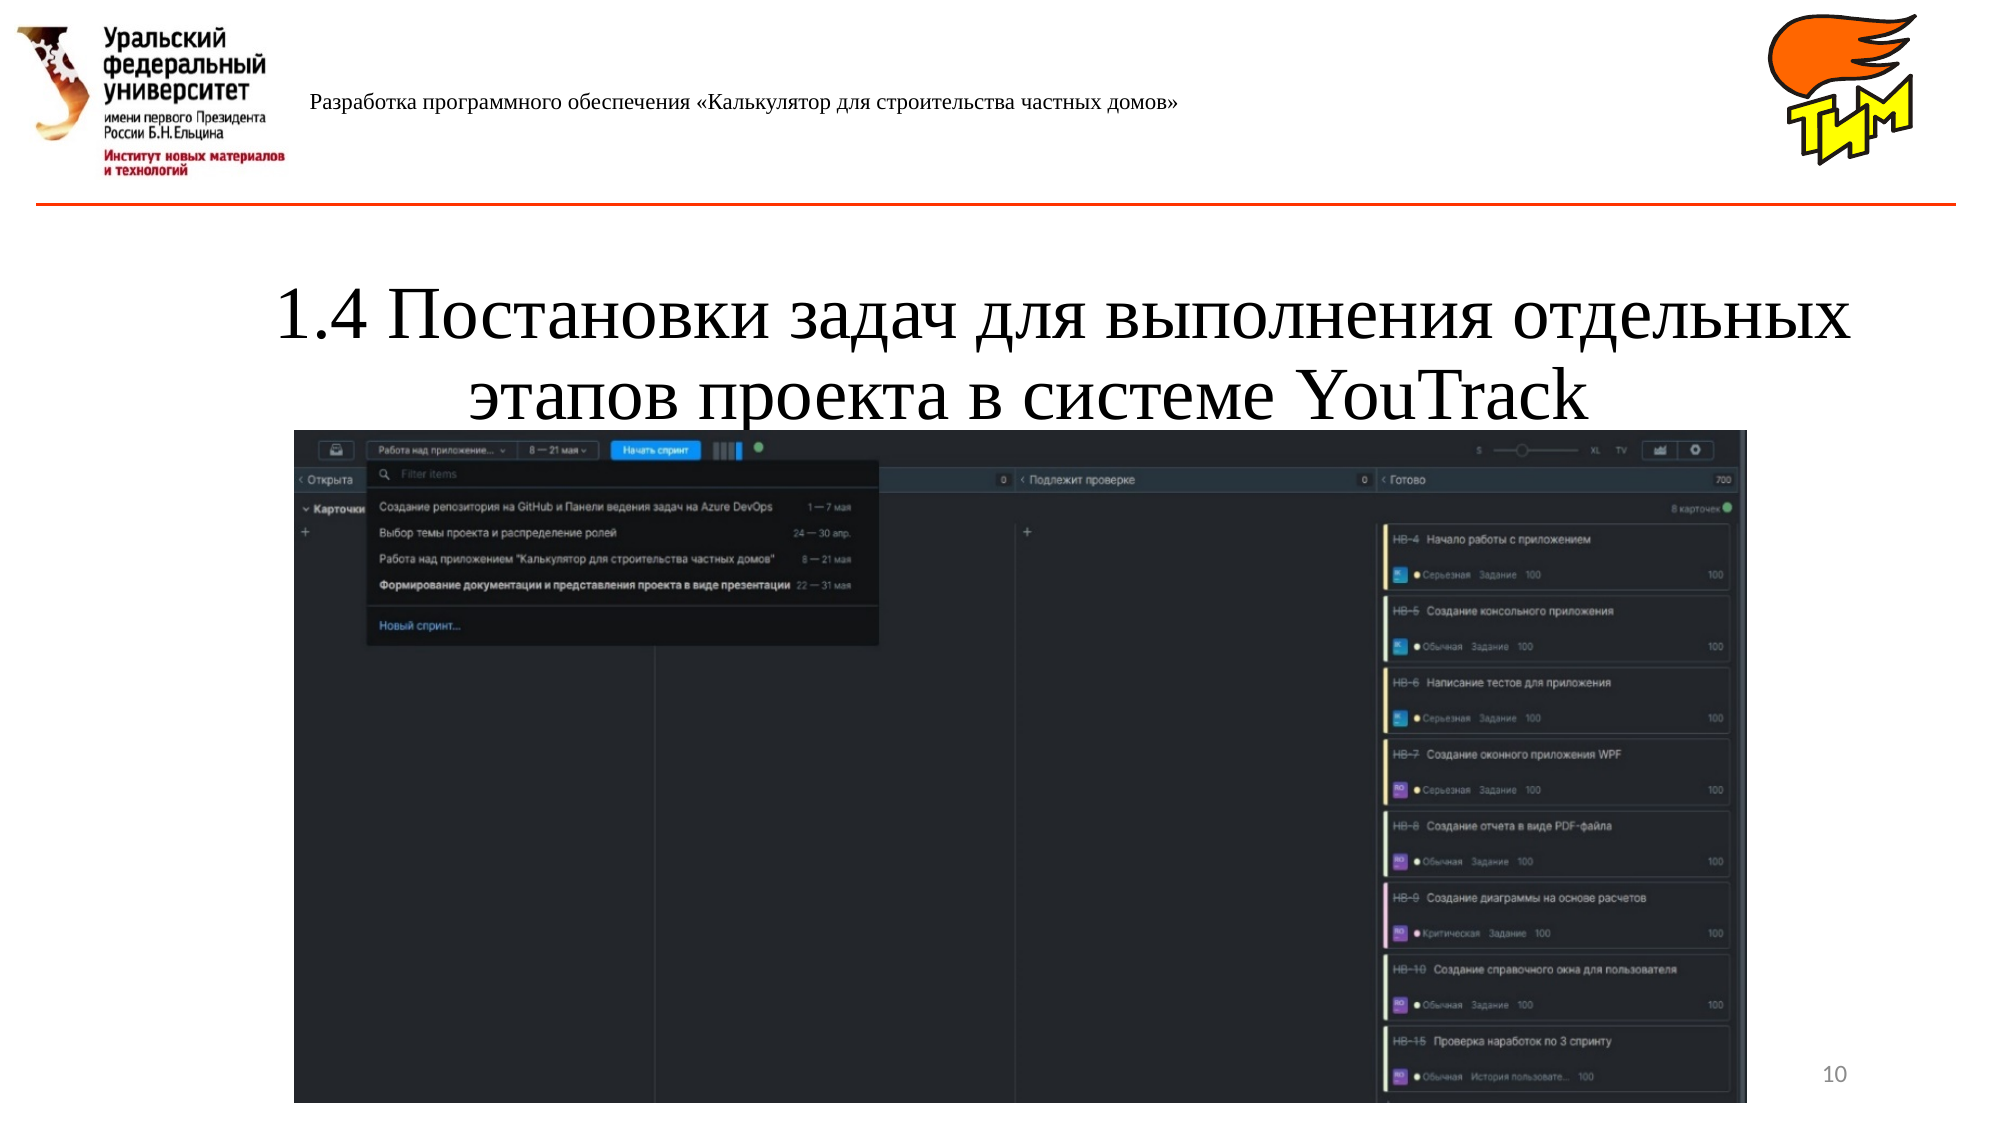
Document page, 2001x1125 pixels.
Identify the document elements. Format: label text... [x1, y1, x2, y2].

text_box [14, 14, 1956, 205]
title 1.4 Постановки задач для выполнения отдельных этапов проекта в системе YouTrack [101, 229, 1956, 482]
slide_number 10 [1747, 1042, 1863, 1103]
picture [294, 430, 1747, 1103]
